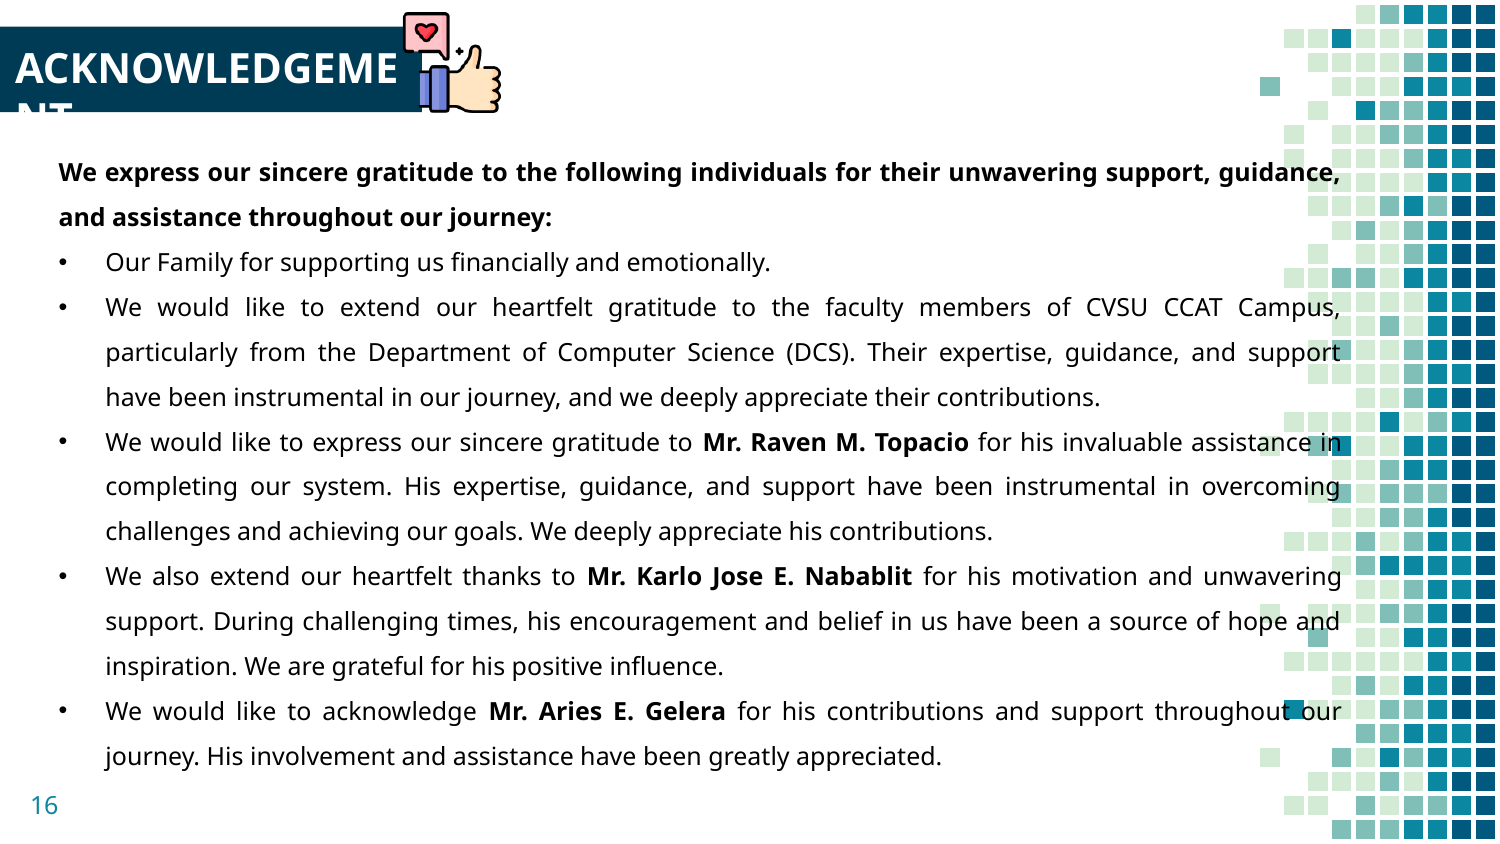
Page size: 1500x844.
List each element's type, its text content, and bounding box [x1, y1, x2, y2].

text_box ACKNOWLEDGEMENT [0, 26, 396, 113]
picture [401, 12, 502, 113]
slide_number 16 [15, 774, 43, 839]
text_box We express our sincere gratitude to the following individuals for their unwavering support, guidance, and assistance throughout our journey: Our Family for supporting us financially and emotionally. We would like to extend our heartfelt gratitude to the faculty members of CVSU CCAT Campus, particularly from the Department of Computer Science (DCS). Their expertise, guidance, and support have been instrumental in our journey, and we deeply appreciate their contributions. We would like to express our sincere gratitude to Mr. Raven M. Topacio for his invaluable assistance in completing our system. His expertise, guidance, and support have been instrumental in overcoming challenges and achieving our goals. We deeply appreciate his contributions. We also extend our heartfelt thanks to Mr. Karlo Jose E. Nabablit for his motivation and unwavering support. During challenging times, his encouragement and belief in us have been a source of hope and inspiration. We are grateful for his positive influence. We would like to acknowledge Mr. Aries E. Gelera for his contributions and support throughout our journey. His involvement and assistance have been greatly appreciated. [43, 134, 1358, 843]
